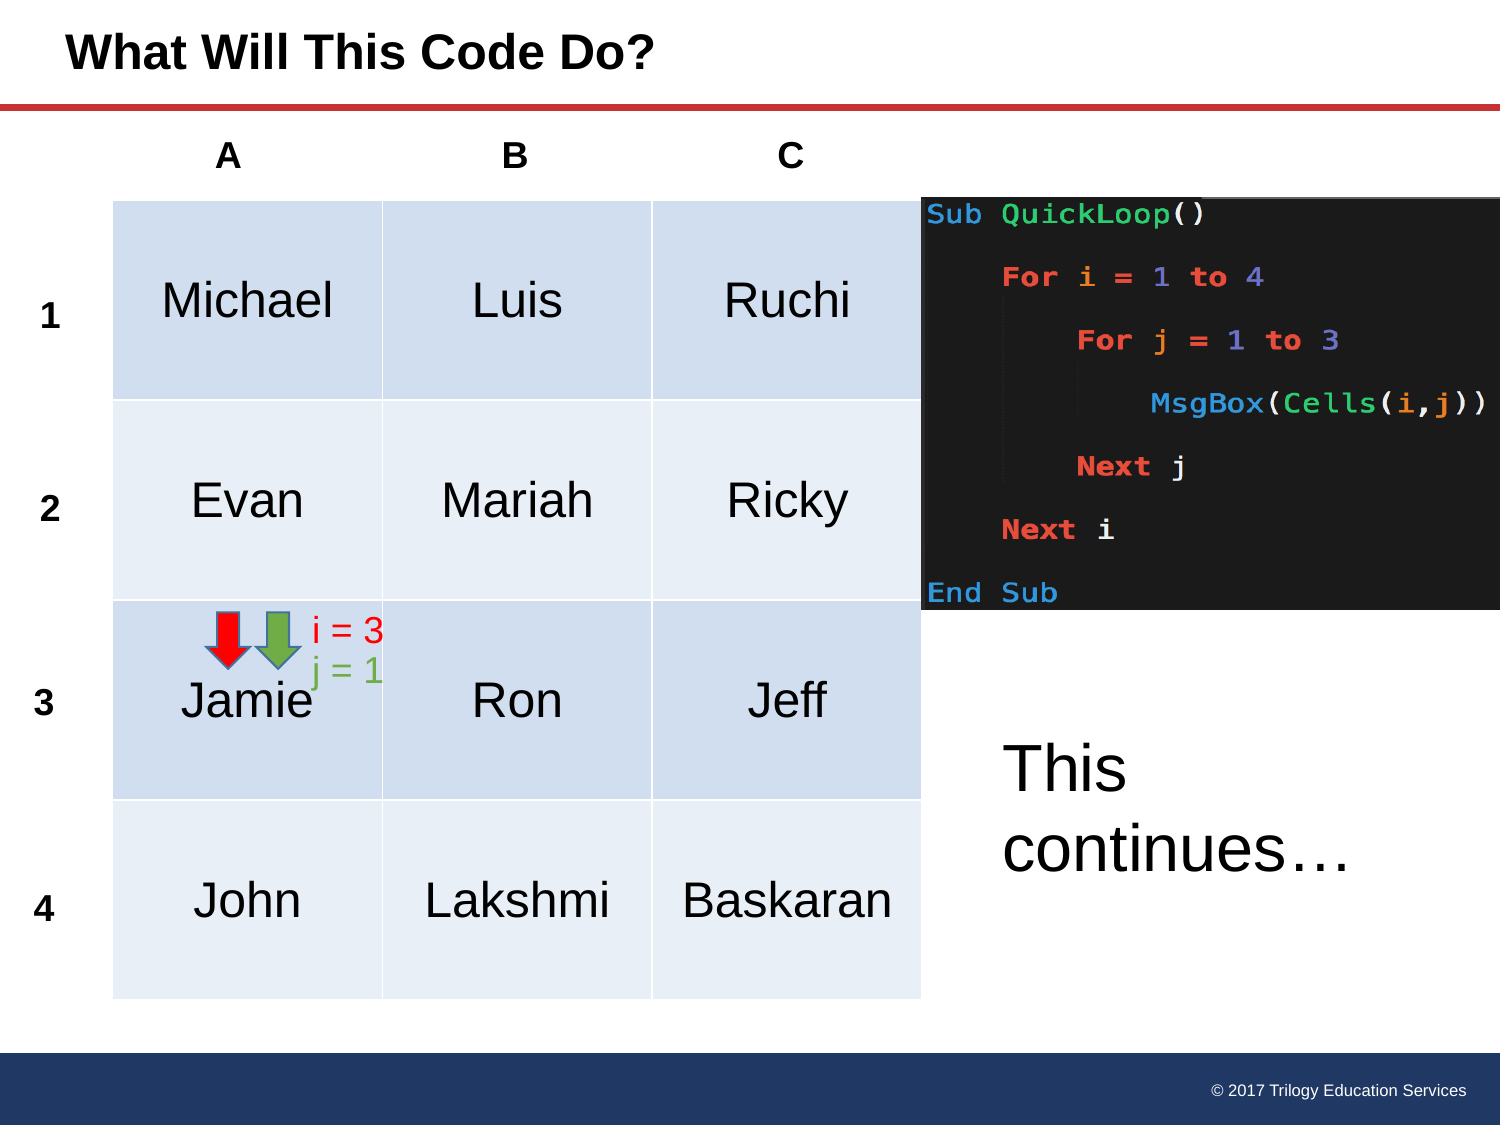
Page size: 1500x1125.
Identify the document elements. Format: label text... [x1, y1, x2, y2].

table_header Ruchi [653, 201, 921, 399]
table_cell Ron [383, 601, 651, 799]
table_header Luis [383, 201, 651, 399]
table_cell Baskaran [653, 801, 921, 999]
table_cell Ricky [653, 401, 921, 599]
table_cell Jeff [653, 601, 921, 799]
text_box 2 [24, 476, 75, 537]
table_cell Lakshmi [383, 801, 651, 999]
picture [921, 197, 1500, 611]
text_box 1 [24, 283, 75, 343]
text_box i = 3 [297, 598, 400, 638]
text_box This continues… [987, 717, 1467, 893]
text_box A [200, 123, 250, 184]
text_box [203, 611, 253, 671]
text_box C [762, 123, 813, 184]
text_box [253, 611, 297, 671]
table_cell Mariah [383, 401, 651, 599]
table_cell John [113, 801, 382, 999]
text_box j = 1 [297, 638, 400, 698]
text_box 3 [18, 670, 69, 731]
text_box 4 [18, 876, 69, 937]
text_box B [486, 123, 537, 184]
table_cell Evan [113, 401, 382, 599]
table_header Michael [113, 201, 382, 399]
table_cell Jamie [113, 601, 382, 799]
title What Will This Code Do? [50, 0, 948, 108]
